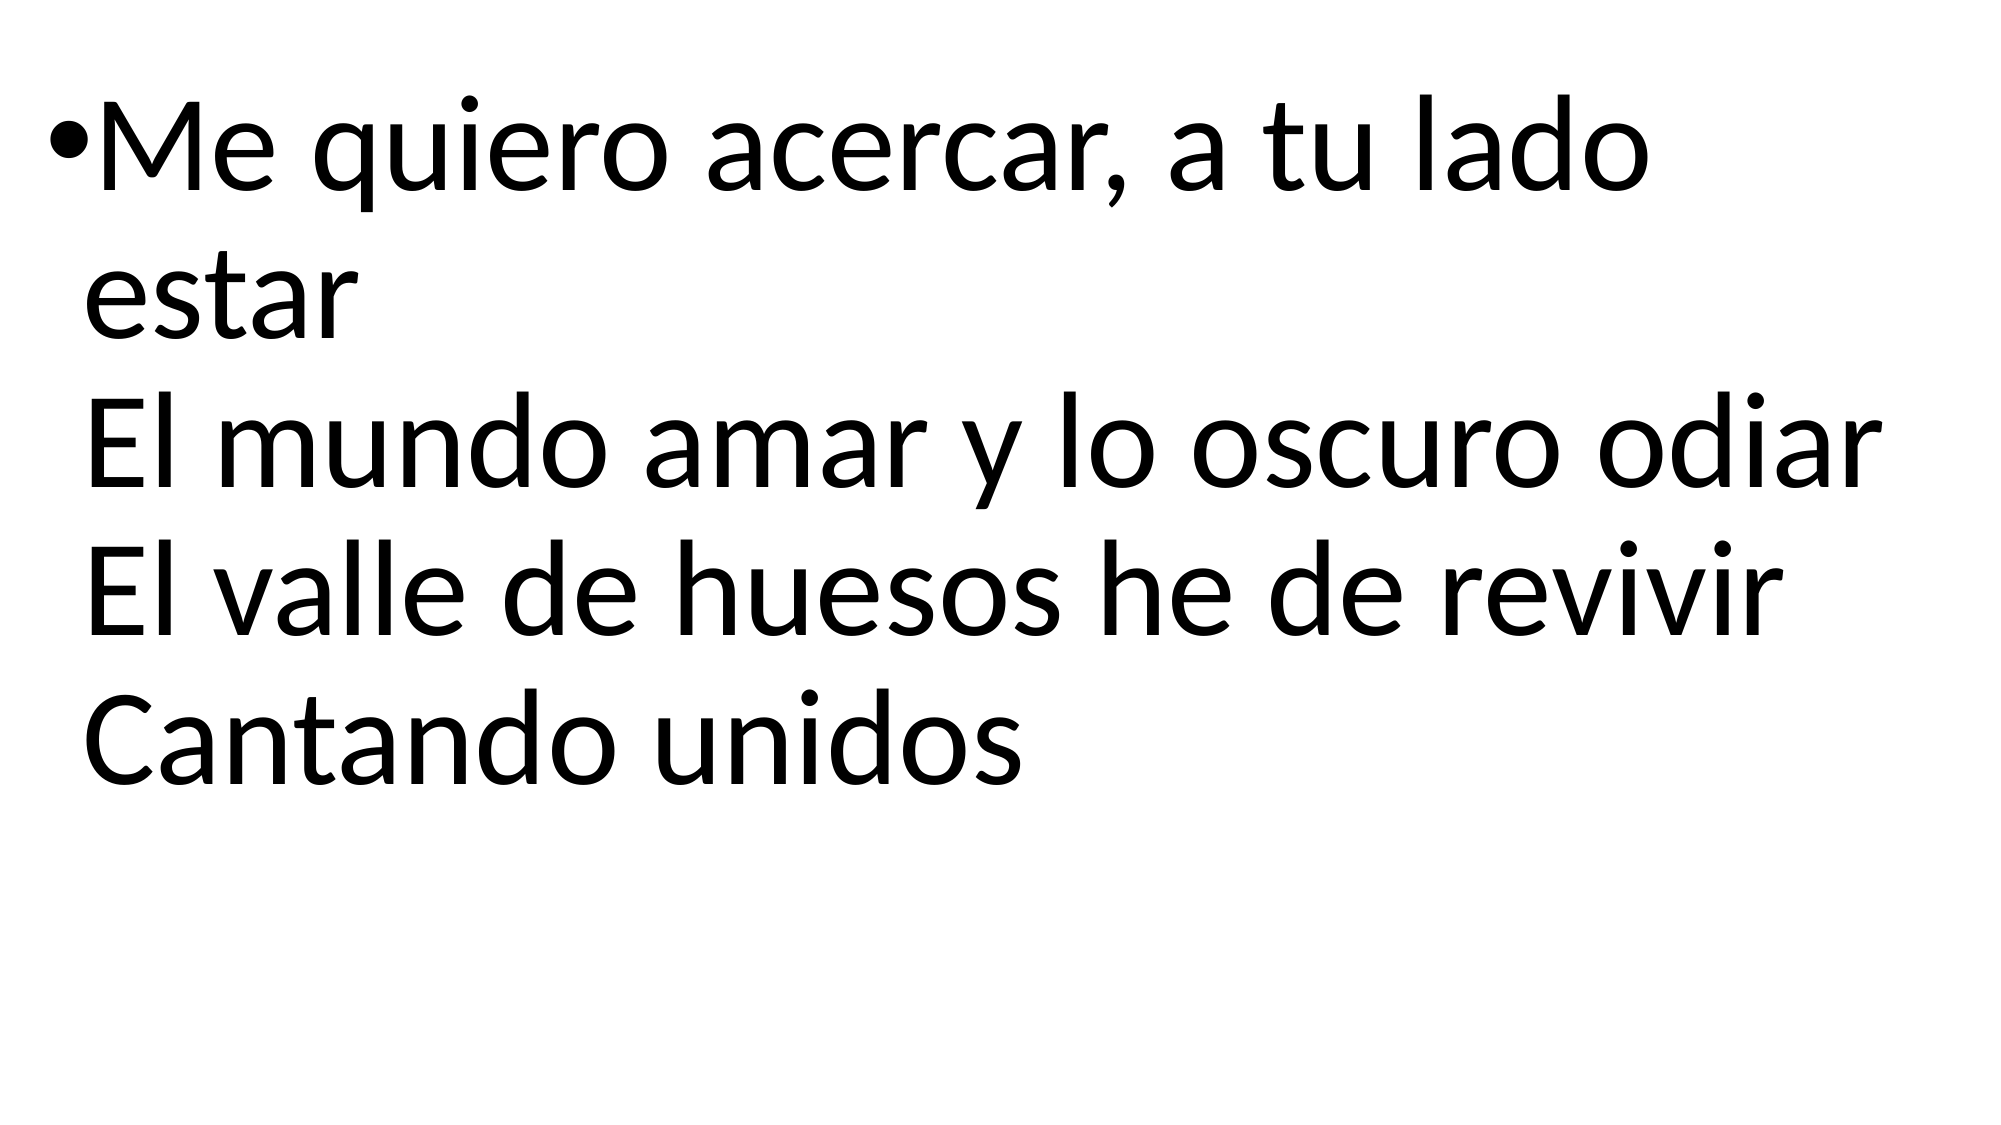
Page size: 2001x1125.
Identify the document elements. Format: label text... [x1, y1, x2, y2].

list Me quiero acercar, a tu lado estar El mundo amar y lo oscuro odiar El valle de huesos he de revivir Cantando unidos [30, 64, 1975, 1044]
